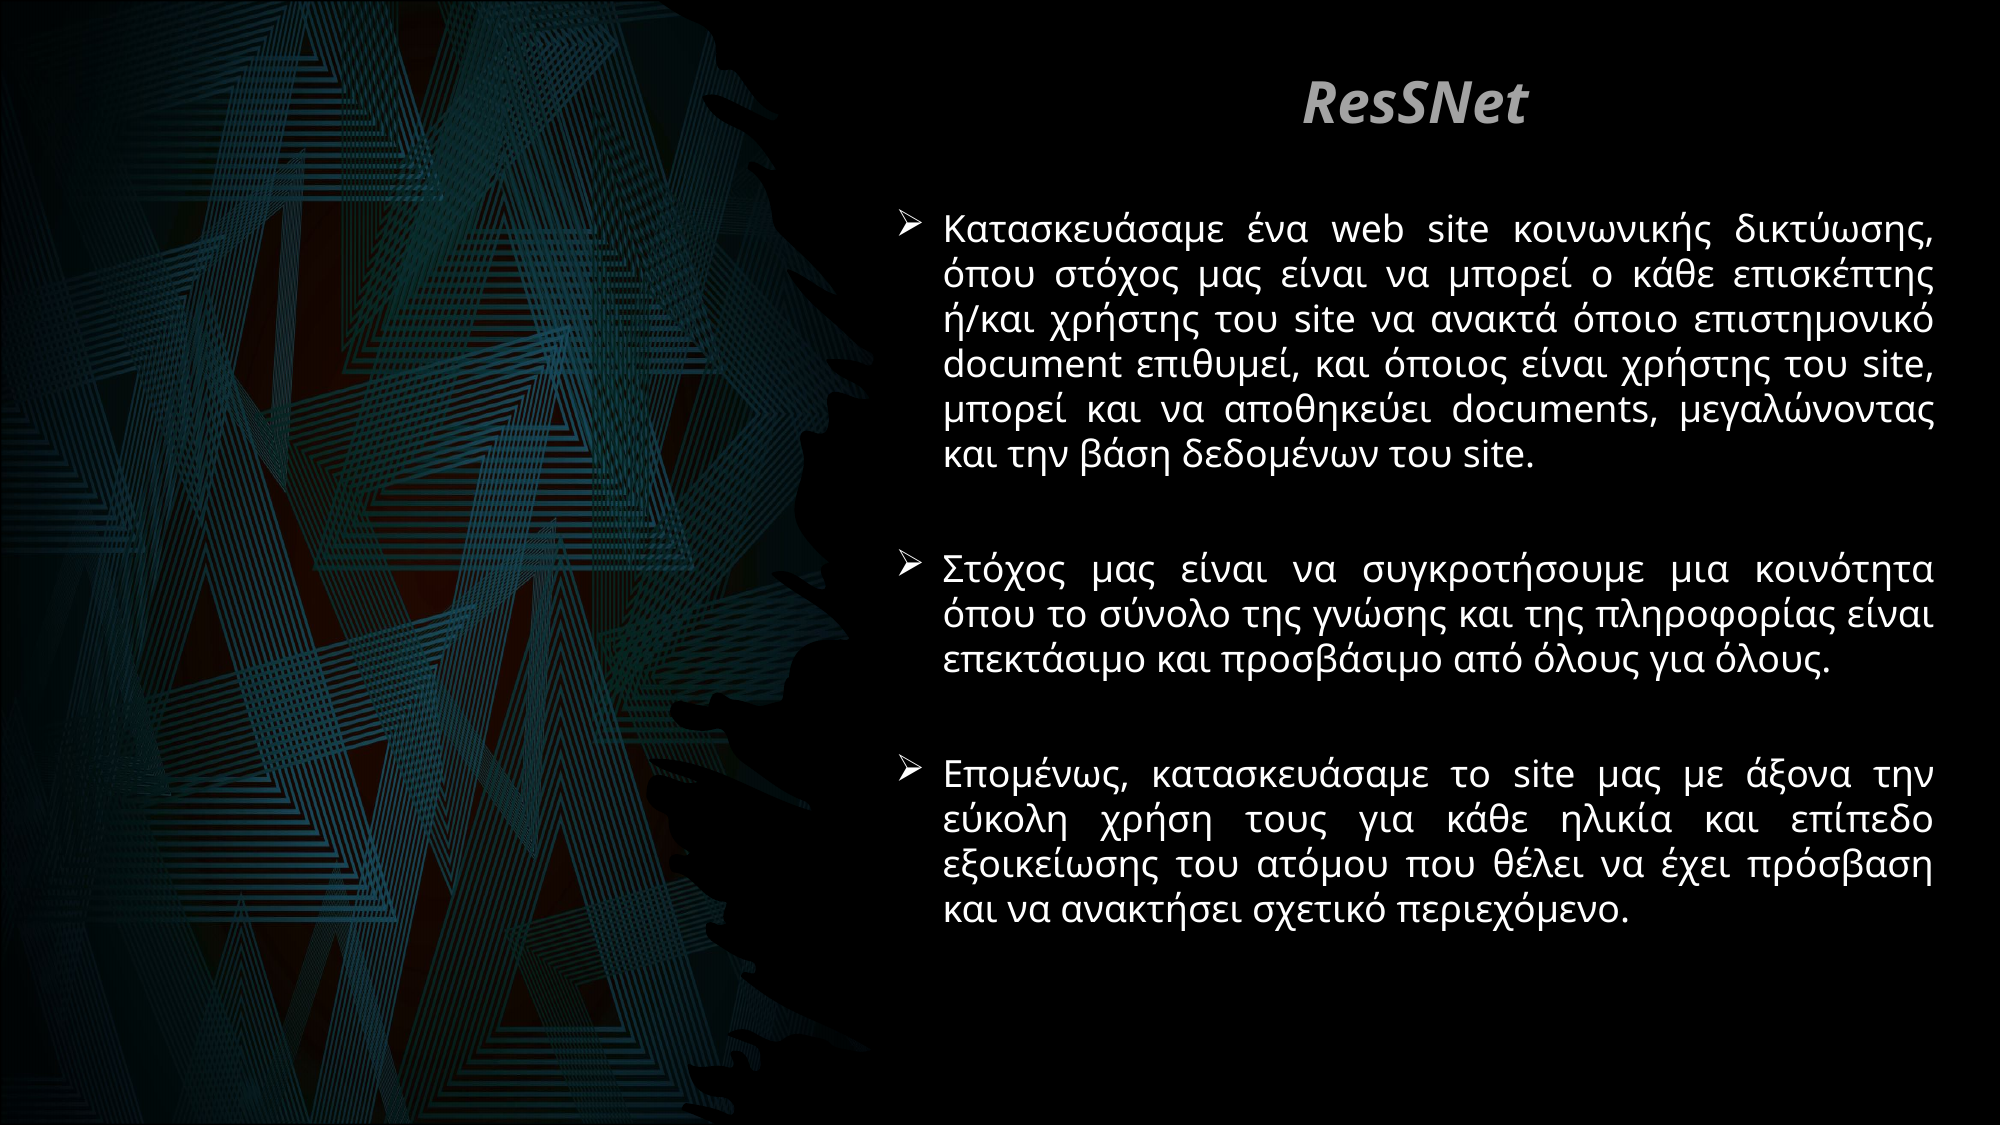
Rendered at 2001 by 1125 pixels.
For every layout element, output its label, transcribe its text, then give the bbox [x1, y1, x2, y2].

picture [0, 0, 876, 1125]
text_box ResSNet Κατασκευάσαμε ένα web site κοινωνικής δικτύωσης, όπου στόχος μας είναι να μπορεί ο κάθε επισκέπτης ή/και χρήστης του site να ανακτά όποιο επιστημονικό document επιθυμεί, και όποιος είναι χρήστης του site, μπορεί και να αποθηκεύει documents, μεγαλώνοντας και την βάση δεδομένων του site. Στόχος μας είναι να συγκροτήσουμε μια κοινότητα όπου το σύνολο της γνώσης και της πληροφορίας είναι επεκτάσιμο και προσβάσιμο από όλους για όλους. Επομένως, κατασκευάσαμε το site μας με άξονα την εύκολη χρήση τους για κάθε ηλικία και επίπεδο εξοικείωσης του ατόμου που θέλει να έχει πρόσβαση και να ανακτήσει σχετικό περιεχόμενο. [881, 0, 1950, 1053]
